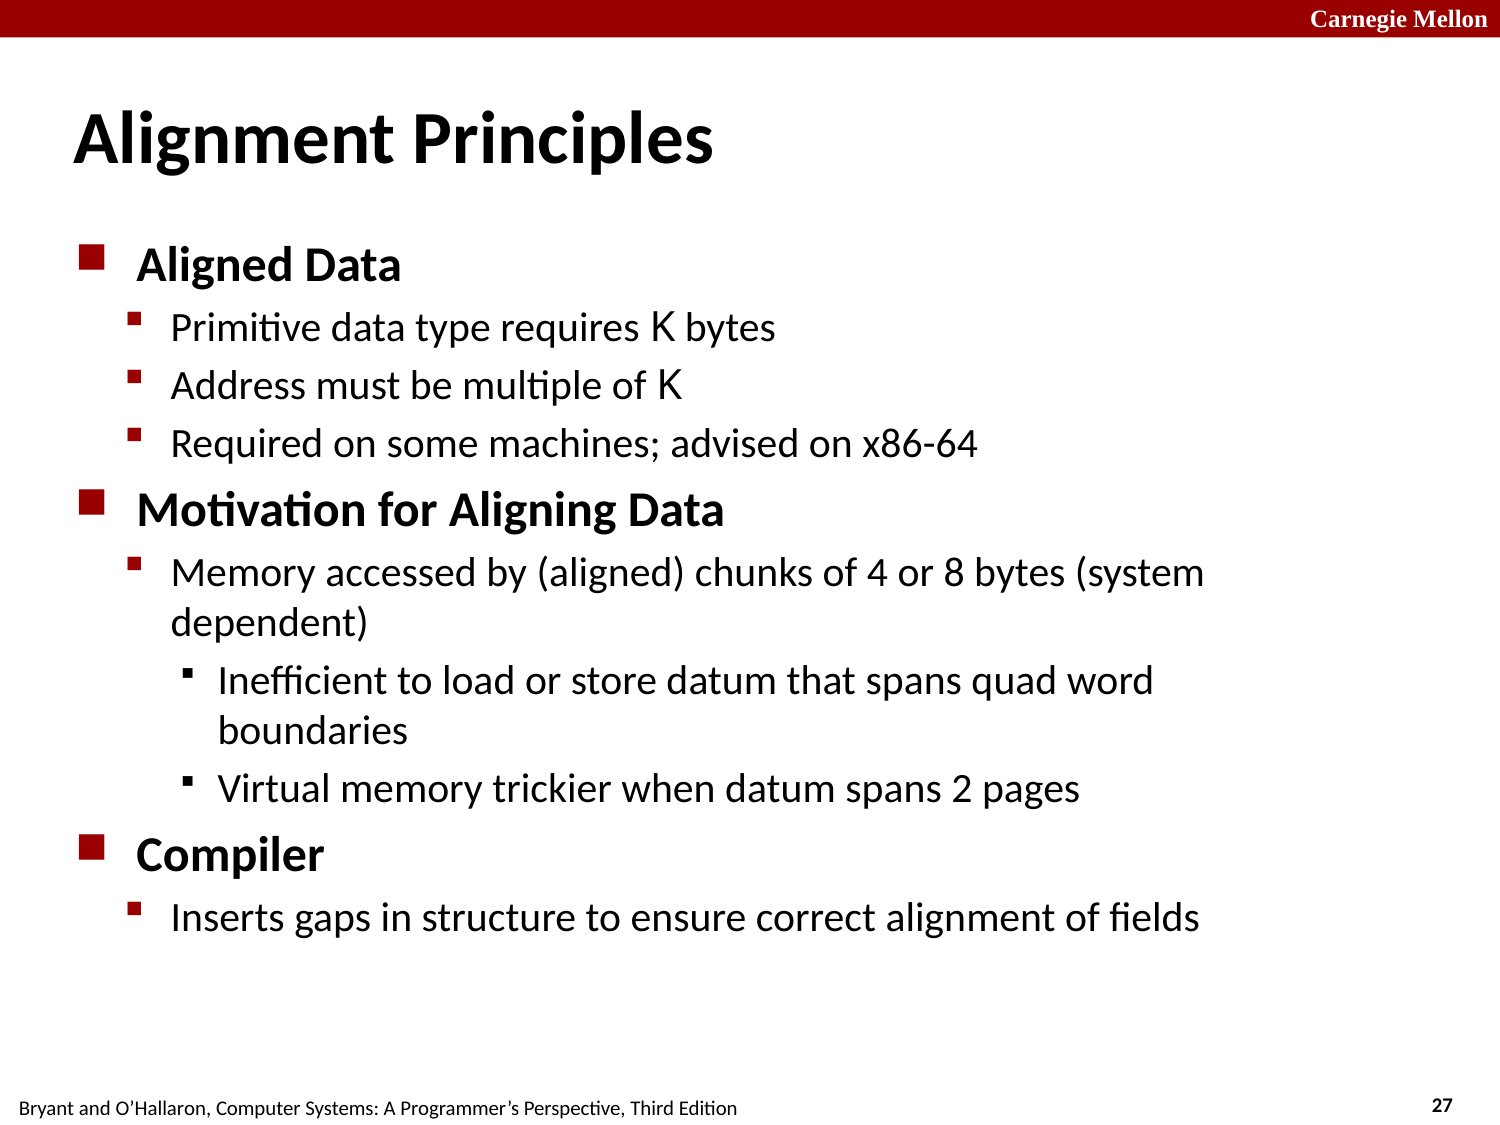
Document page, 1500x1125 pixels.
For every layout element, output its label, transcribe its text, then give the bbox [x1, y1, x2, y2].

list Aligned Data Primitive data type requires K bytes Address must be multiple of K Required on some machines; advised on x86-64 Motivation for Aligning Data Memory accessed by (aligned) chunks of 4 or 8 bytes (system dependent) Inefficient to load or store datum that spans quad word boundaries Virtual memory trickier when datum spans 2 pages Compiler Inserts gaps in structure to ensure correct alignment of fields [64, 223, 1361, 1040]
title Alignment Principles [58, 71, 1305, 197]
